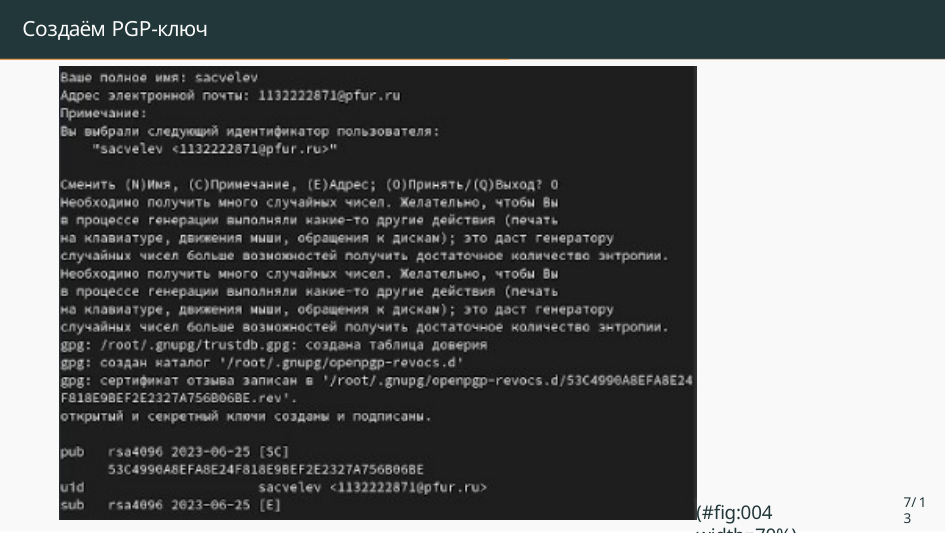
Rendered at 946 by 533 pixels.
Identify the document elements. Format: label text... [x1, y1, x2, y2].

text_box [0, 58, 946, 521]
text_box Создаём PGP-ключ [20, 13, 209, 41]
text_box (#fig:004 width=70%) [694, 527, 874, 533]
text_box [0, 0, 945, 58]
